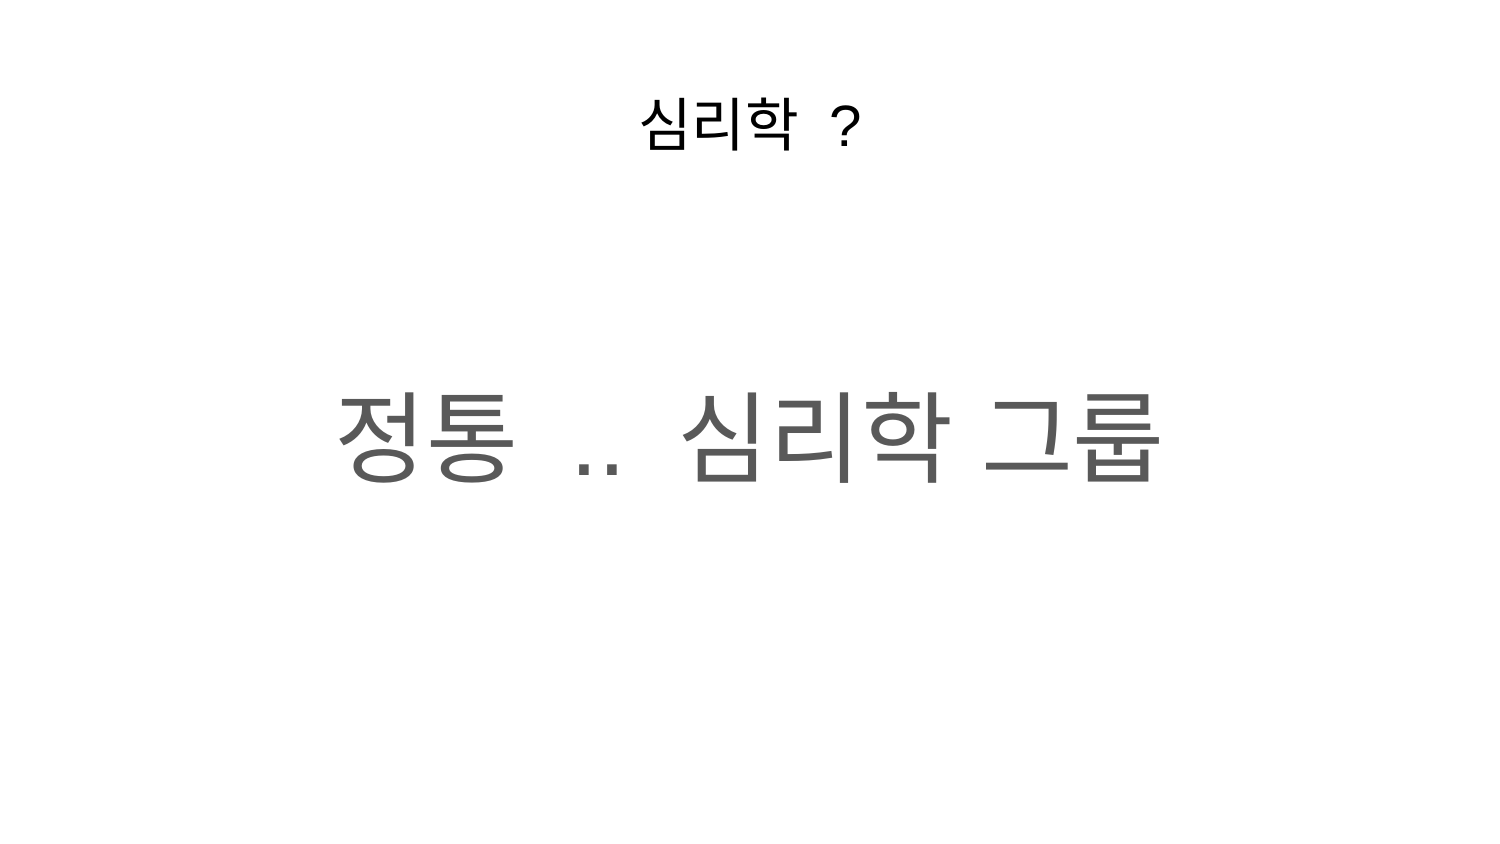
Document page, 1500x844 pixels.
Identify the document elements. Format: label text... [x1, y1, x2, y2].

list 정통 .. 심리학 그룹 [51, 189, 1449, 750]
title 심리학 ? [51, 72, 1449, 167]
